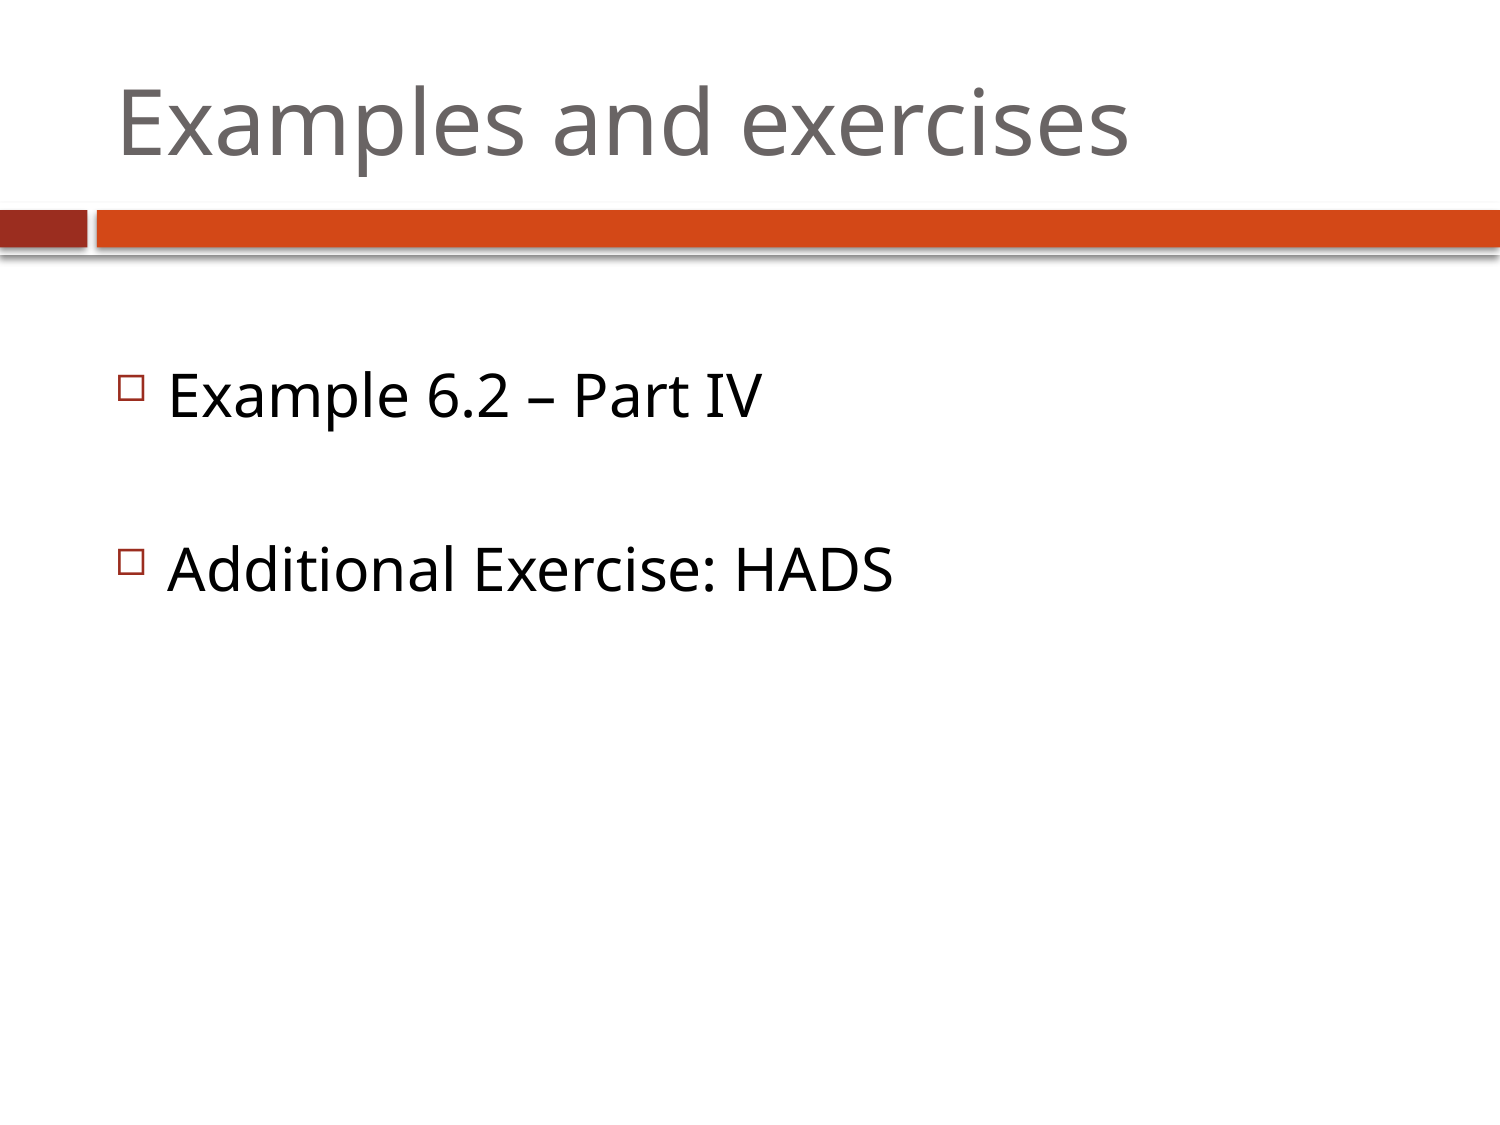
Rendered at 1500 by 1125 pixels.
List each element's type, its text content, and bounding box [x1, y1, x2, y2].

list Example 6.2 – Part IV Additional Exercise: HADS [100, 262, 1438, 1000]
title Examples and exercises [100, 37, 1438, 200]
